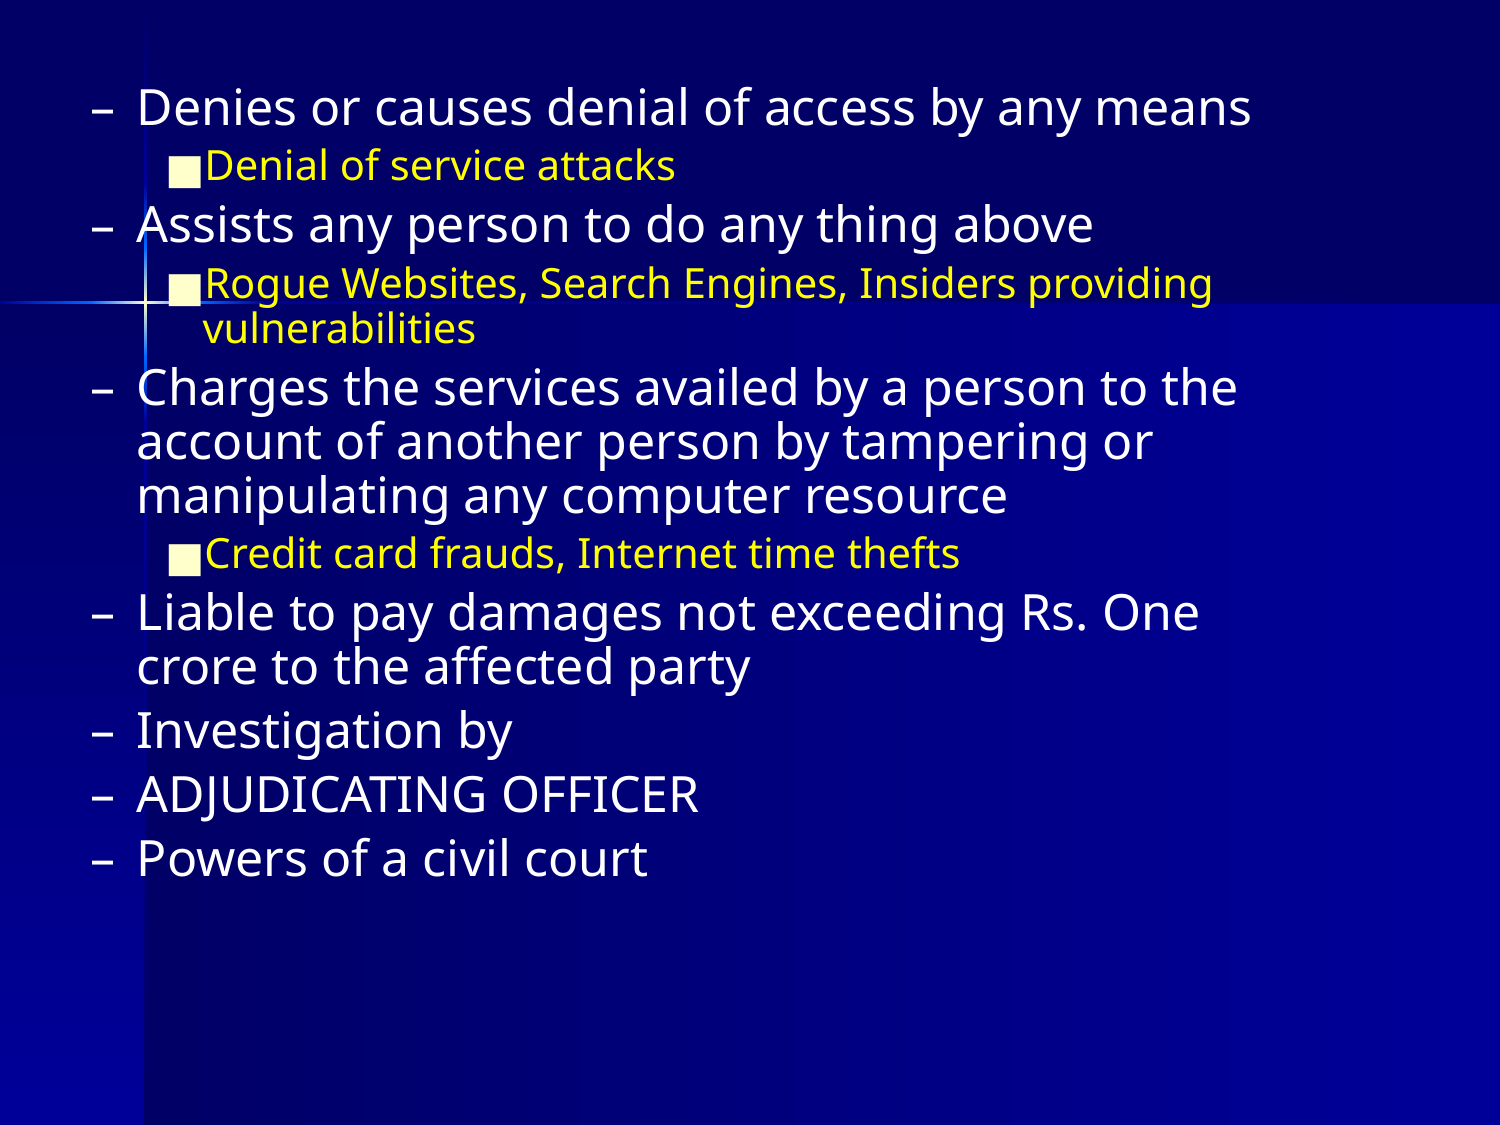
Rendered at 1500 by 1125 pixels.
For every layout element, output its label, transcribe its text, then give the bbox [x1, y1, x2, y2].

list Denies or causes denial of access by any means Denial of service attacks Assists any person to do any thing above Rogue Websites, Search Engines, Insiders providing vulnerabilities Charges the services availed by a person to the account of another person by tampering or manipulating any computer resource Credit card frauds, Internet time thefts Liable to pay damages not exceeding Rs. One crore to the affected party Investigation by ADJUDICATING OFFICER Powers of a civil court [0, 75, 1275, 975]
